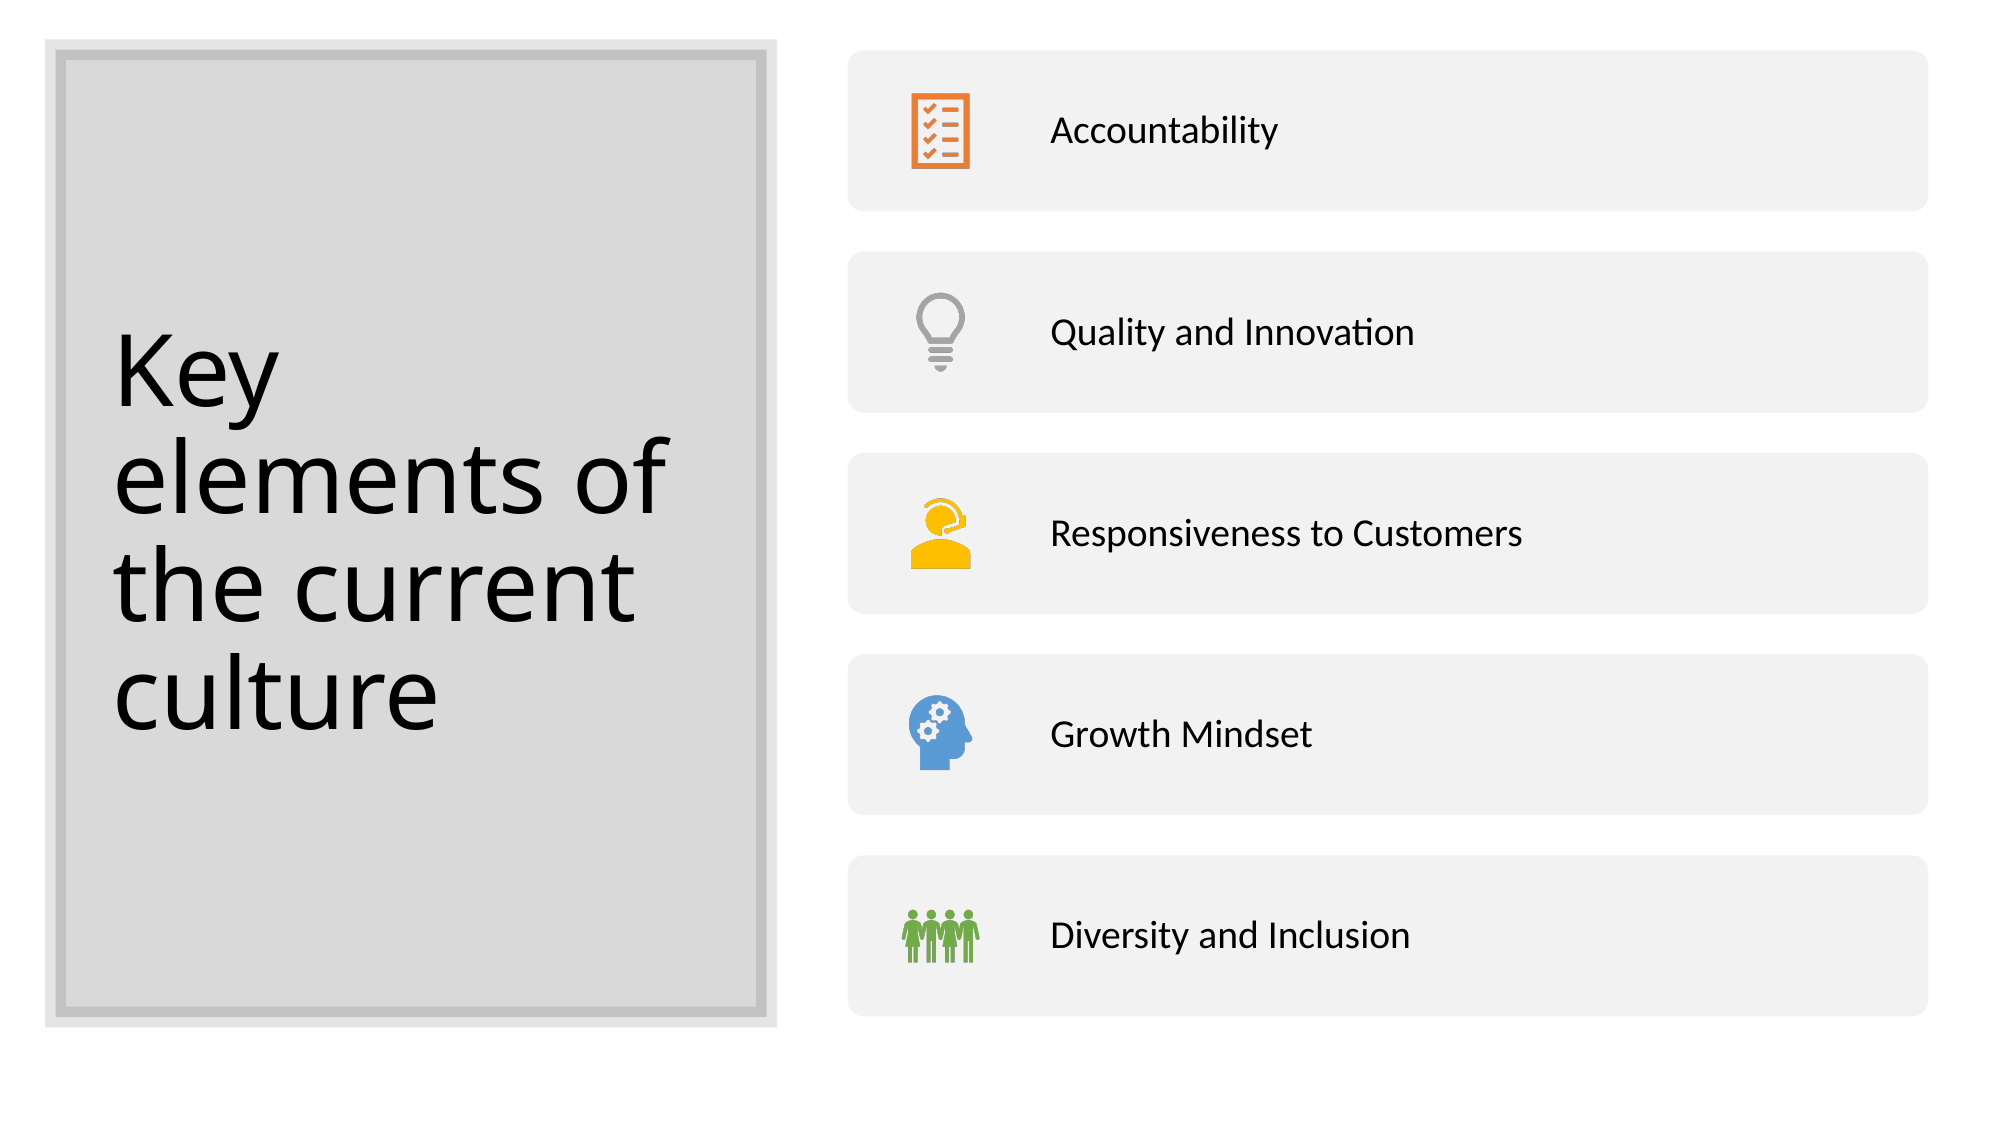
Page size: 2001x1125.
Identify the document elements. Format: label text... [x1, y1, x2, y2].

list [847, 49, 1929, 1018]
title Key elements of the current culture [97, 104, 722, 967]
text_box [54, 49, 768, 1018]
